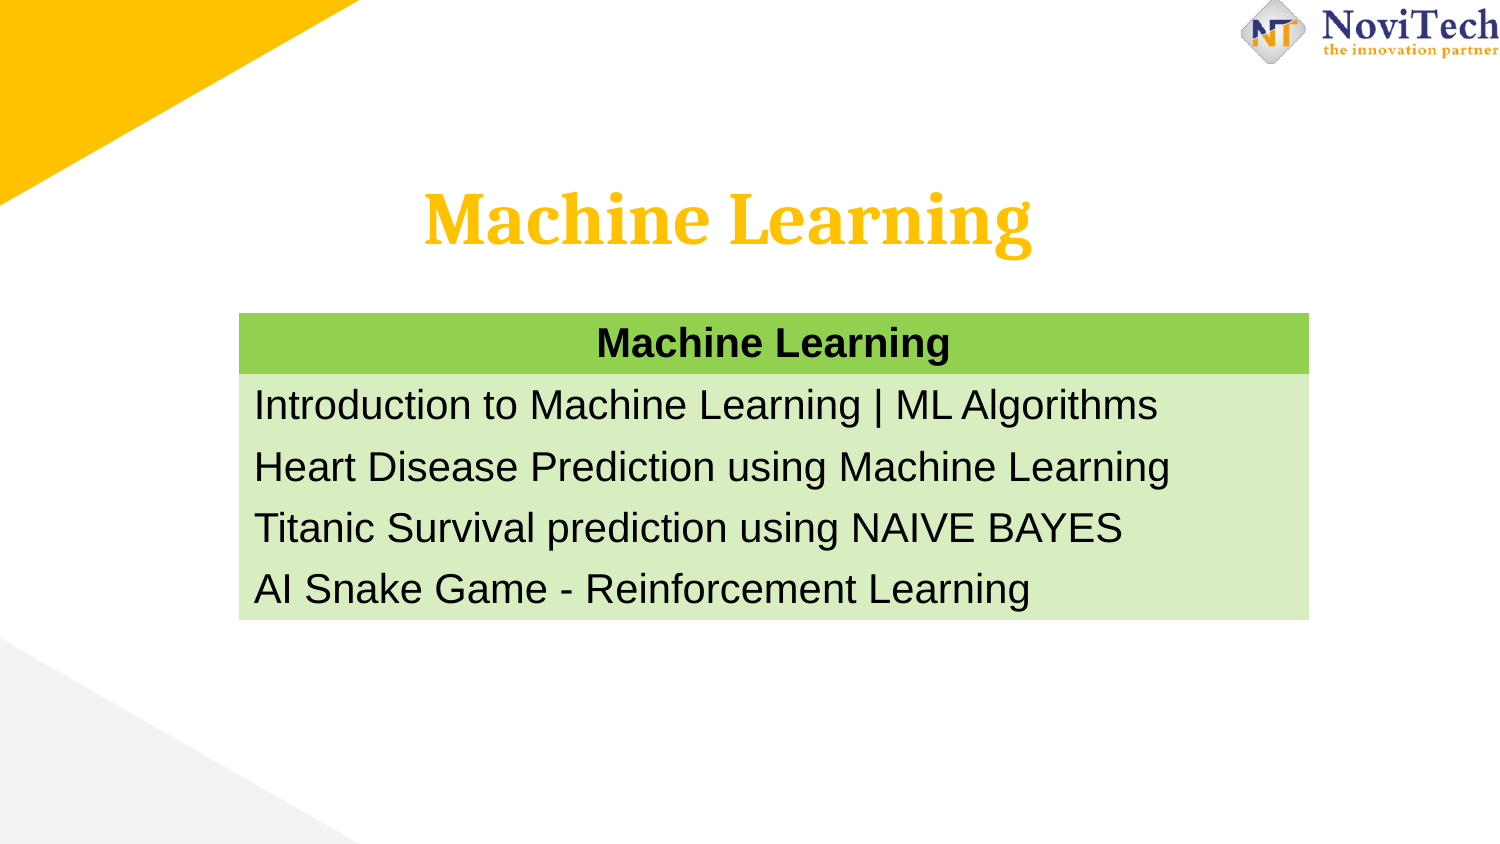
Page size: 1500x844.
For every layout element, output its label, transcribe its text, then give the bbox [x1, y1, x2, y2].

picture [1240, 0, 1499, 65]
table_header Machine Learning [239, 313, 1309, 374]
table_cell AI Snake Game - Reinforcement Learning [239, 559, 1309, 620]
table_cell Heart Disease Prediction using Machine Learning [239, 436, 1309, 497]
text_box Machine Learning [268, 154, 1189, 278]
table_cell Titanic Survival prediction using NAIVE BAYES [239, 497, 1309, 559]
table_cell Introduction to Machine Learning | ML Algorithms [239, 374, 1309, 436]
